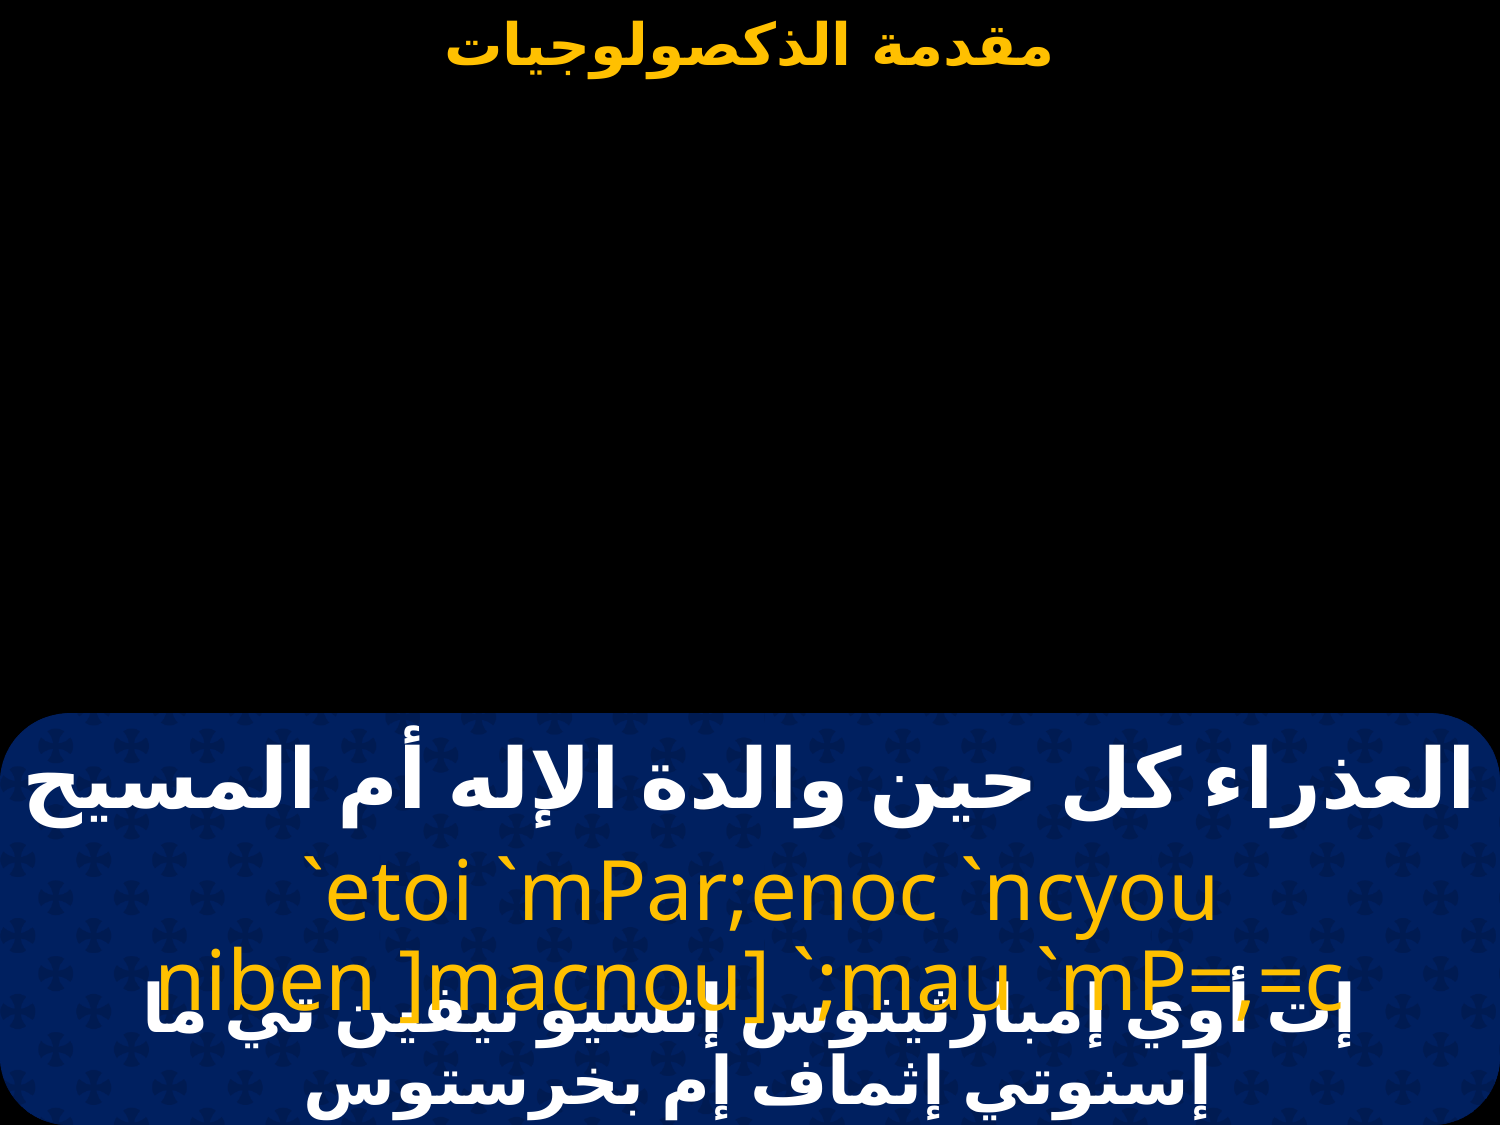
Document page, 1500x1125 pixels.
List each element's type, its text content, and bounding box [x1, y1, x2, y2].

list إت أوي إمبارثينوس إنسيو نيفين تي ما إسنوتي إثماف إم بخرستوس [0, 1031, 1500, 1125]
list العذراء كل حين والدة الإله أم المسيح [0, 717, 1500, 846]
picture [0, 713, 1500, 717]
list `etoi `mPar;enoc `ncyou niben ]macnou] `;mau `mP=,=c [0, 846, 1500, 1031]
